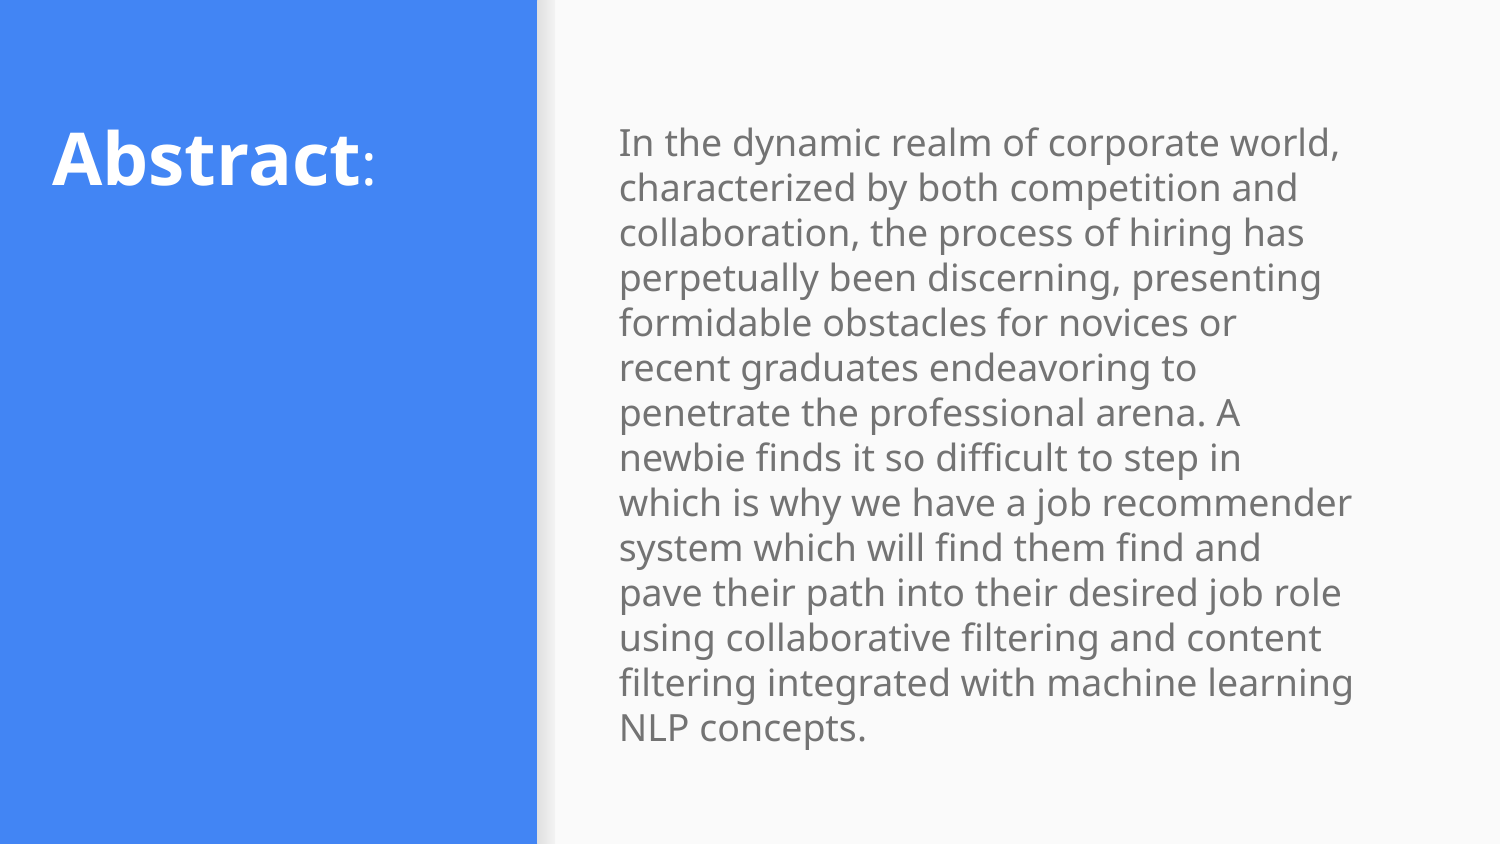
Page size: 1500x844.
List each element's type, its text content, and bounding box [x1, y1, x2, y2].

text_box In the dynamic realm of corporate world, characterized by both competition and collaboration, the process of hiring has perpetually been discerning, presenting formidable obstacles for novices or recent graduates endeavoring to penetrate the professional arena. A newbie finds it so difficult to step in which is why we have a job recommender system which will find them find and pave their path into their desired job role using collaborative filtering and content filtering integrated with machine learning NLP concepts. [603, 103, 1371, 741]
title Abstract: [37, 58, 498, 216]
